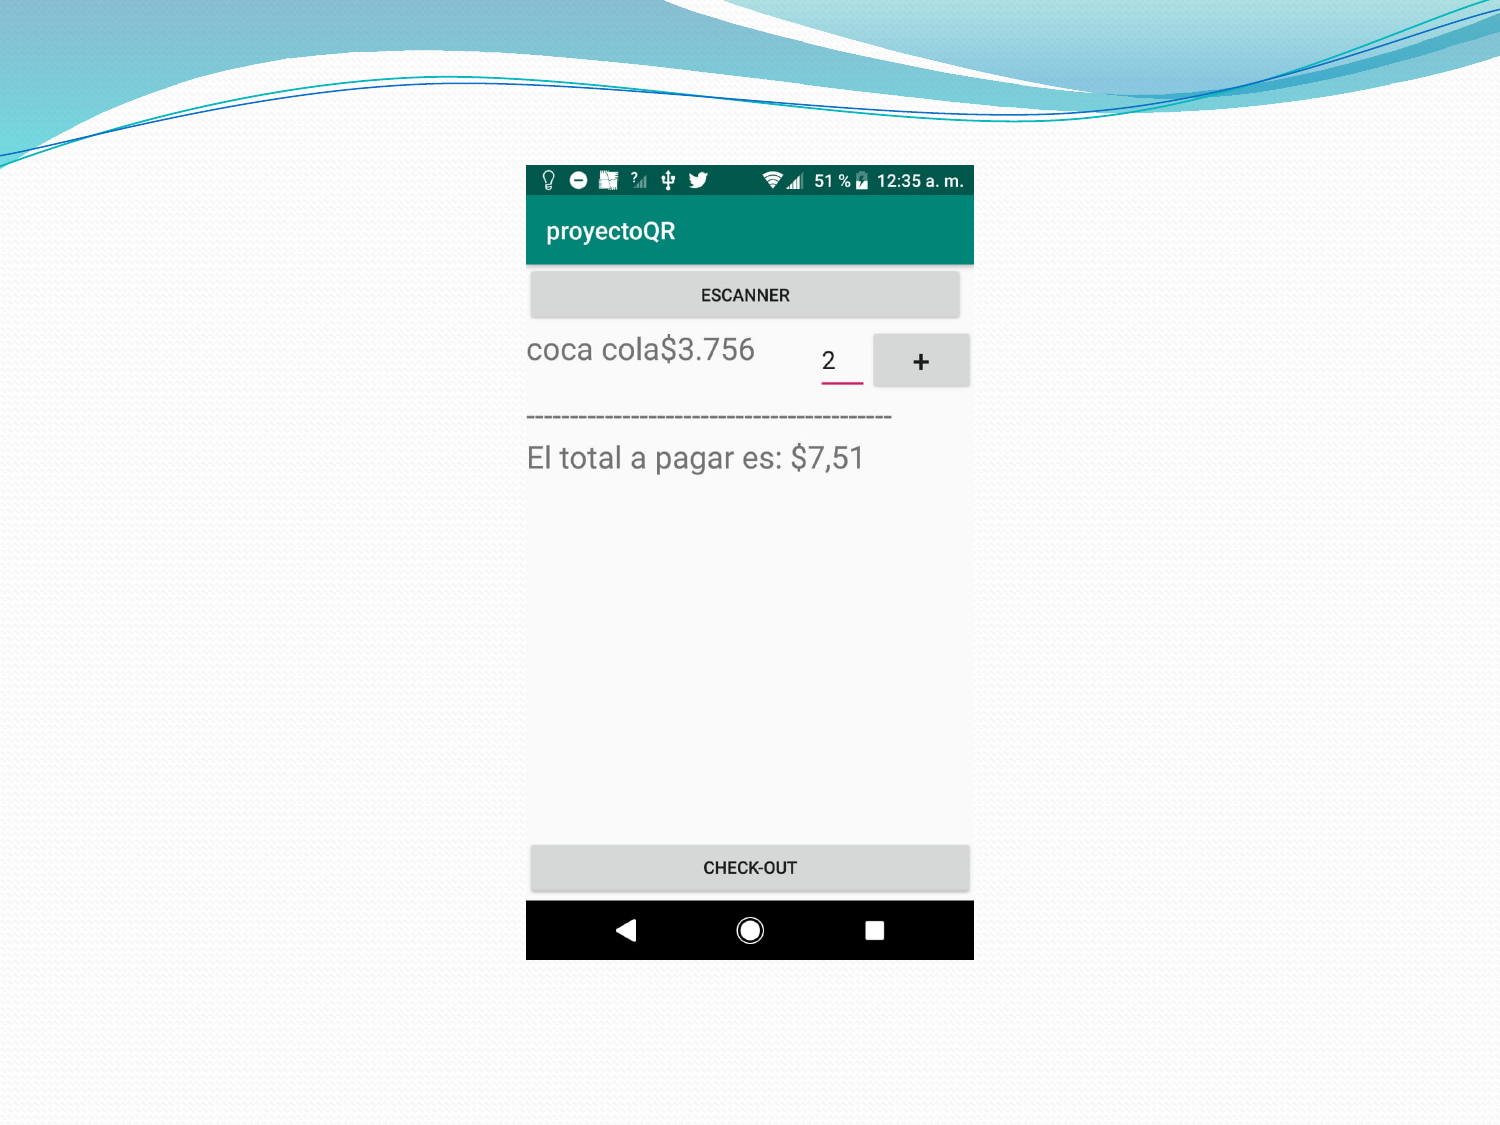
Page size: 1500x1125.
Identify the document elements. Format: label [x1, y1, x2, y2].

picture [526, 165, 974, 960]
